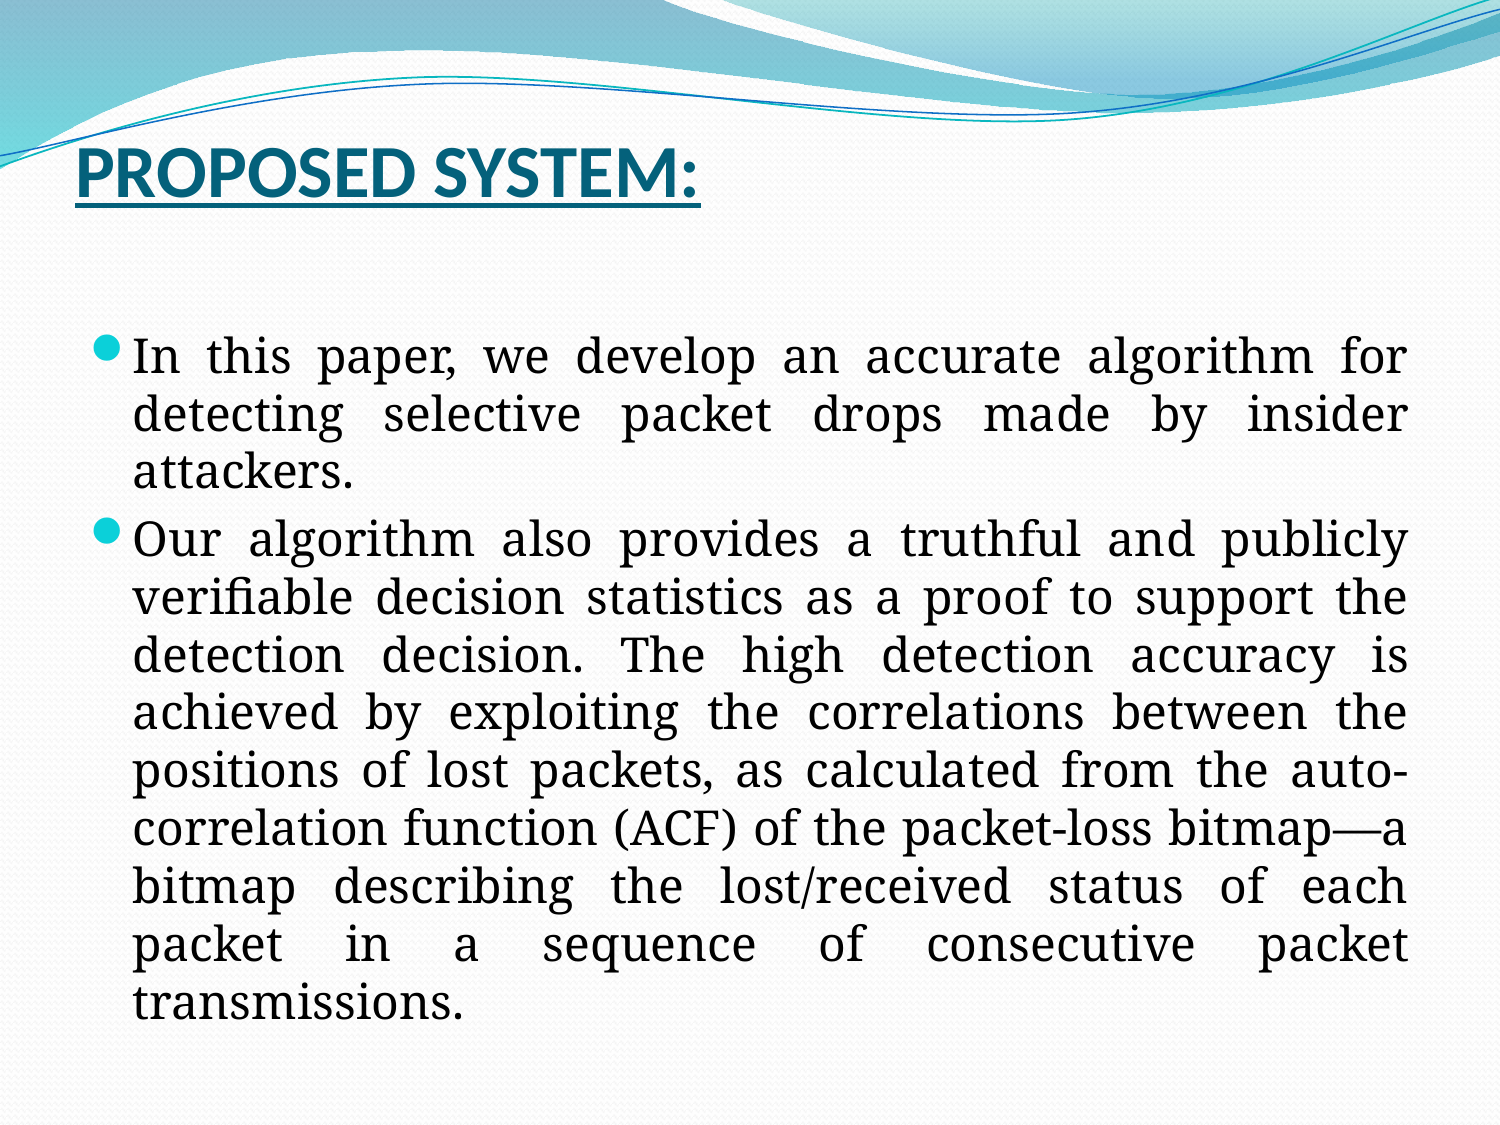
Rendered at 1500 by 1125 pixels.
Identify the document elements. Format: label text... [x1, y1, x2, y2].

title PROPOSED SYSTEM: [75, 115, 1425, 303]
list In this paper, we develop an accurate algorithm for detecting selective packet drops made by insider attackers. Our algorithm also provides a truthful and publicly verifiable decision statistics as a proof to support the detection decision. The high detection accuracy is achieved by exploiting the correlations between the positions of lost packets, as calculated from the auto-correlation function (ACF) of the packet-loss bitmap—a bitmap describing the lost/received status of each packet in a sequence of consecutive packet transmissions. [75, 317, 1425, 1038]
